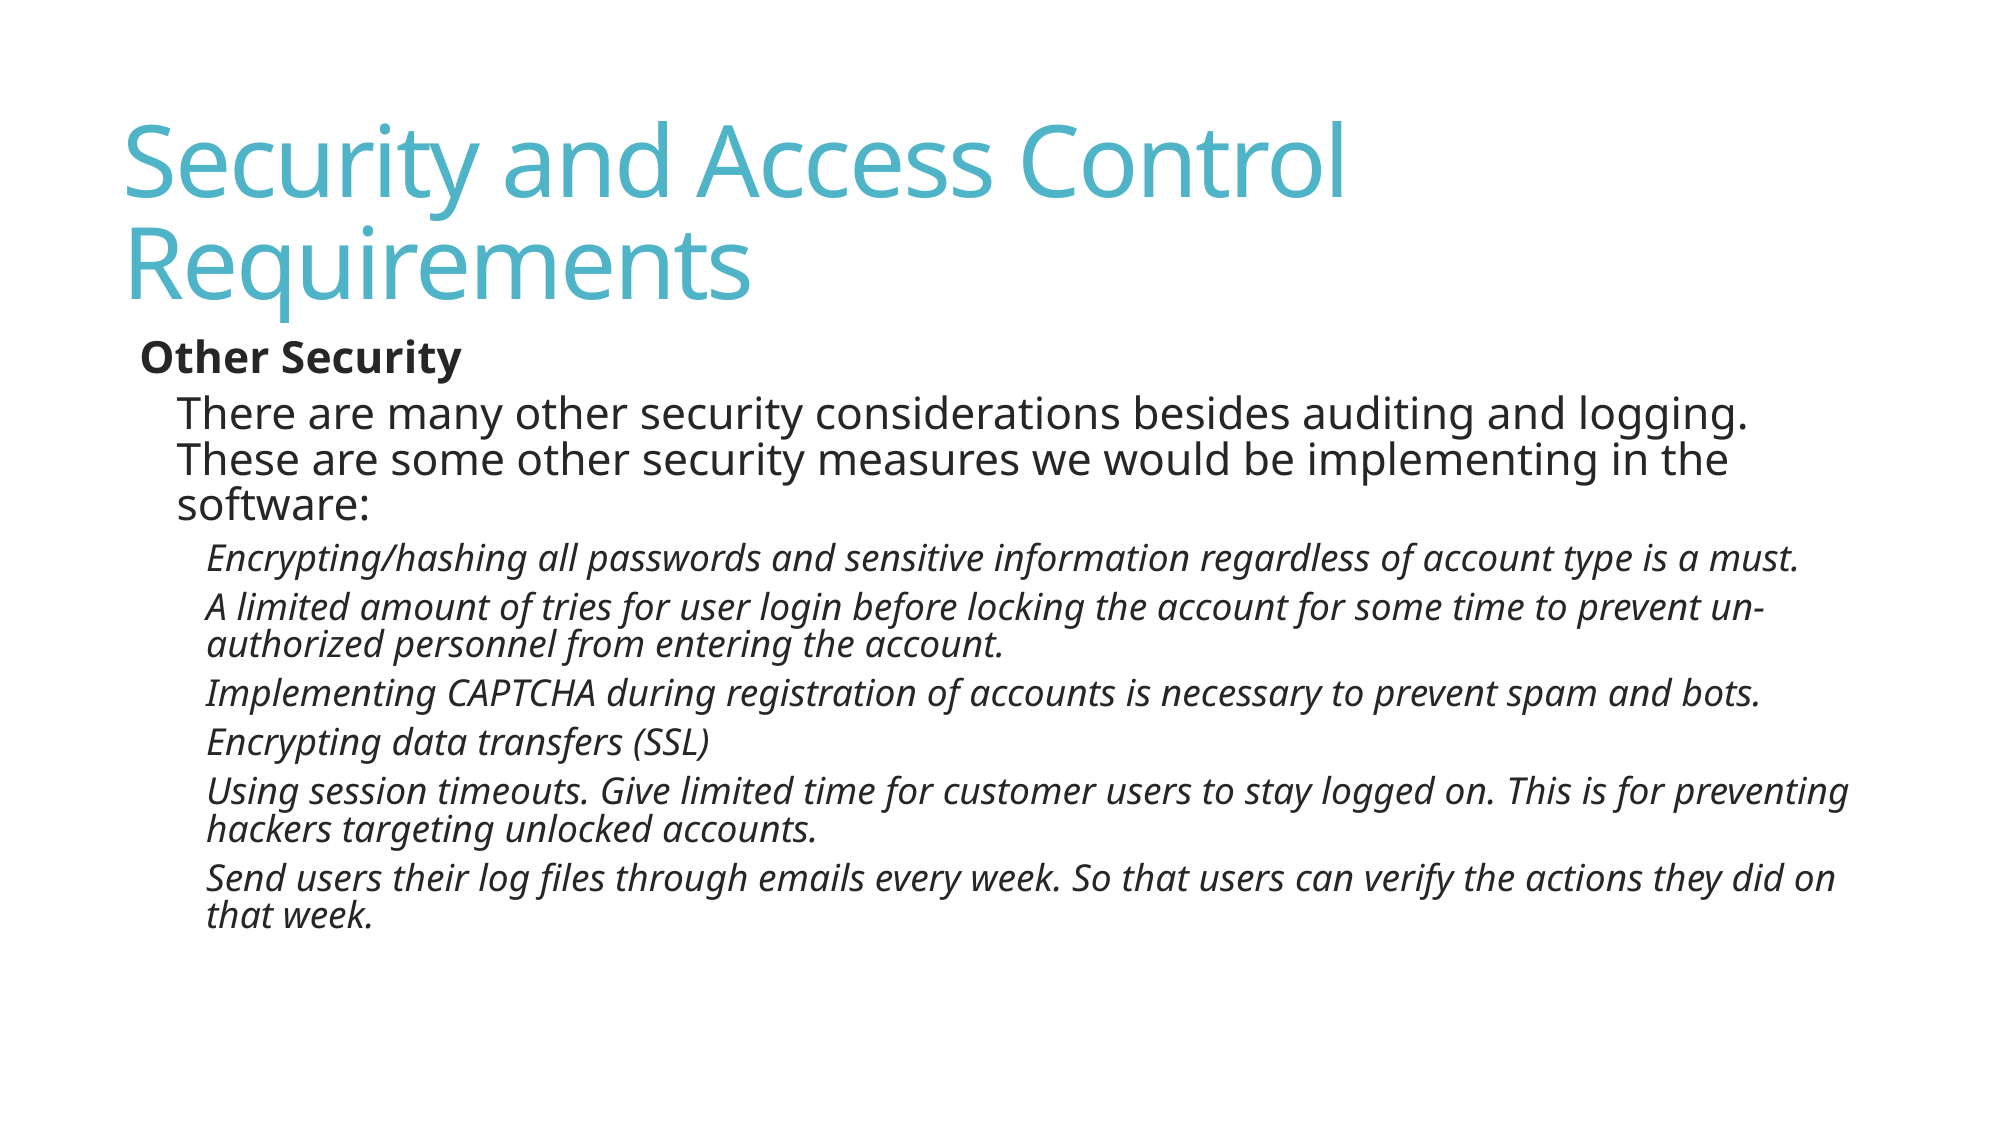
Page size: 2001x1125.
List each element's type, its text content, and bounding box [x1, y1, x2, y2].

title Security and Access Control Requirements [107, 81, 1875, 354]
list Other Security There are many other security considerations besides auditing and logging. These are some other security measures we would be implementing in the software: Encrypting/hashing all passwords and sensitive information regardless of account type is a must. A limited amount of tries for user login before locking the account for some time to prevent un-authorized personnel from entering the account. Implementing CAPTCHA during registration of accounts is necessary to prevent spam and bots. Encrypting data transfers (SSL) Using session timeouts. Give limited time for customer users to stay logged on. This is for preventing hackers targeting unlocked accounts. Send users their log files through emails every week. So that users can verify the actions they did on that week. [111, 329, 1876, 948]
